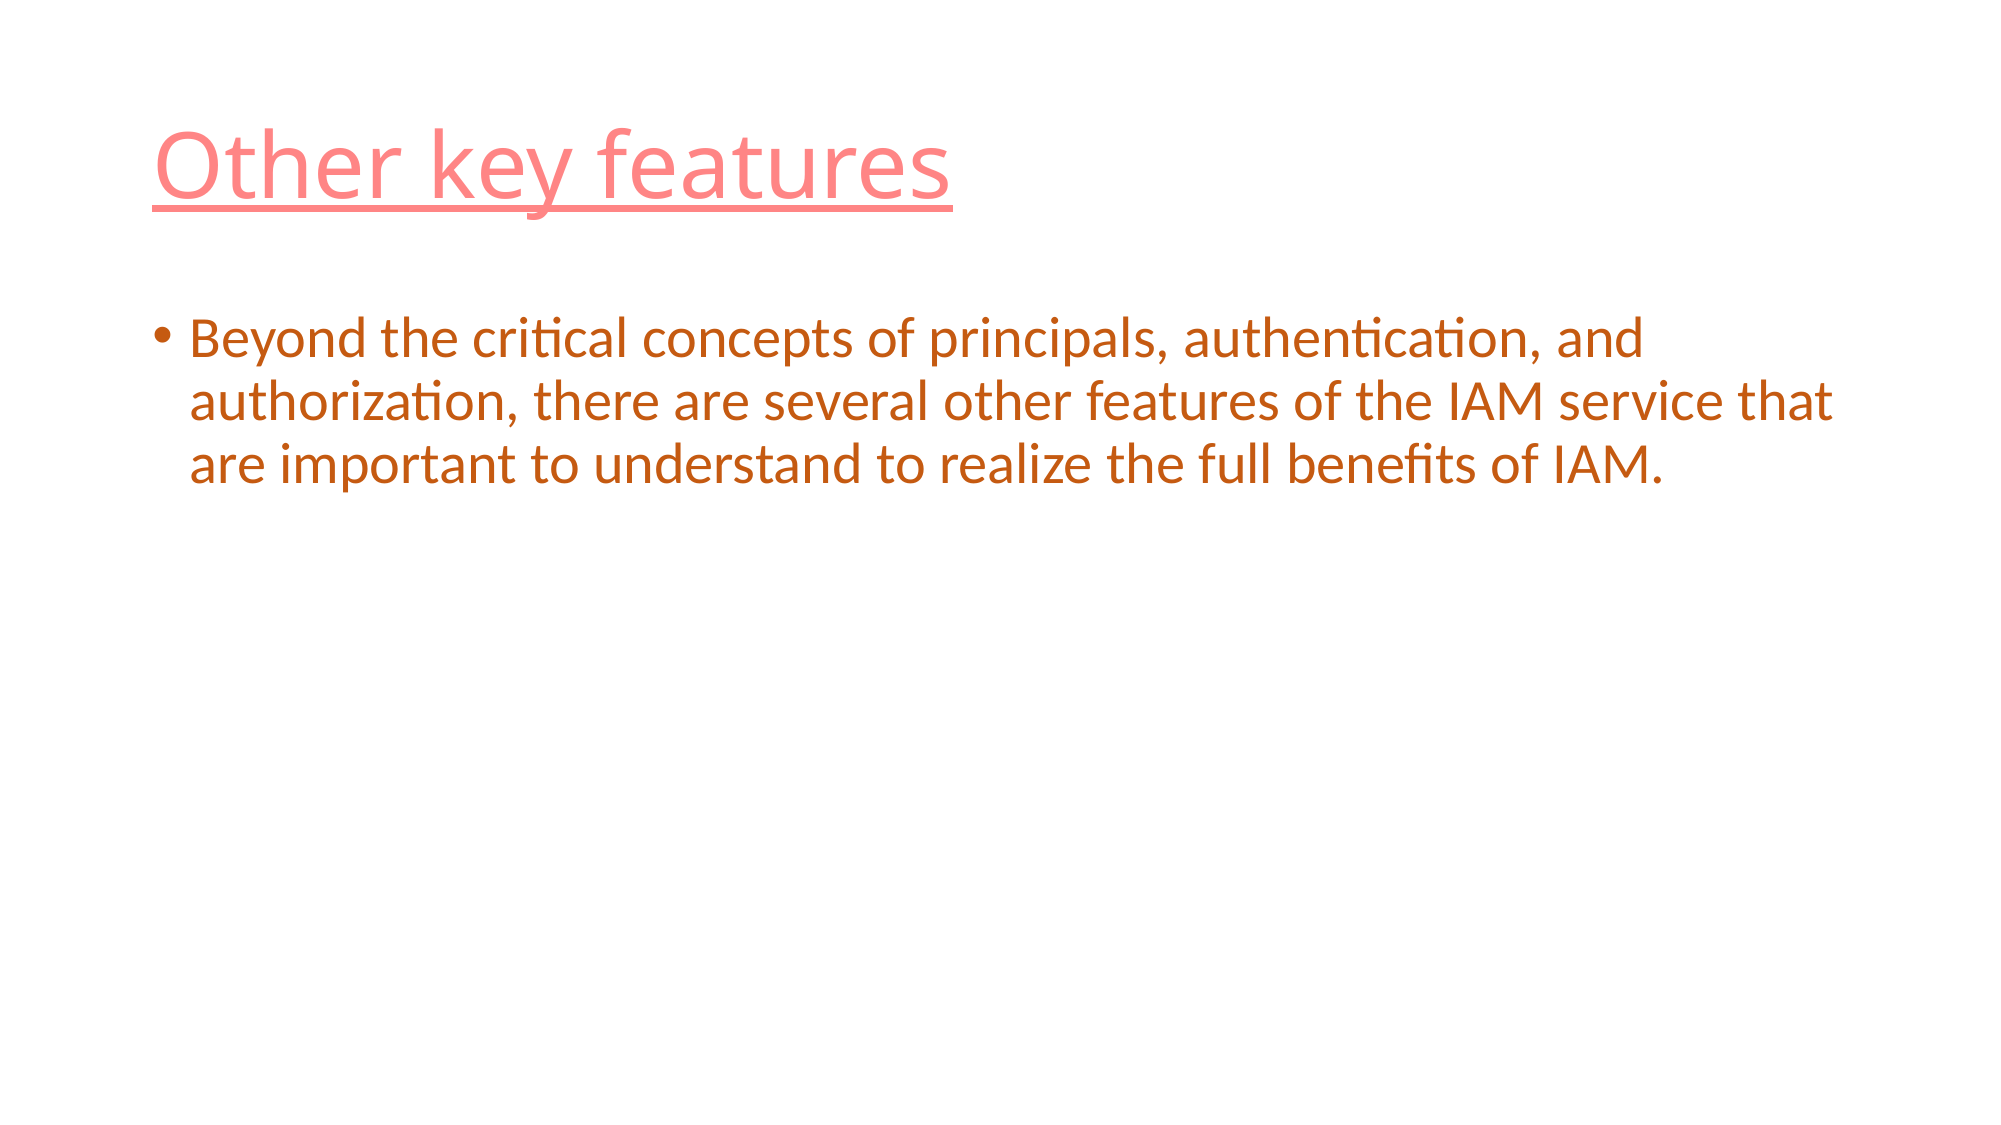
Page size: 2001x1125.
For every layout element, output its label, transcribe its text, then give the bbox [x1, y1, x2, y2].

title Other key features [137, 59, 1863, 278]
list Beyond the critical concepts of principals, authentication, and authorization, there are several other features of the IAM service that are important to understand to realize the full benefits of IAM. [137, 299, 1863, 1014]
